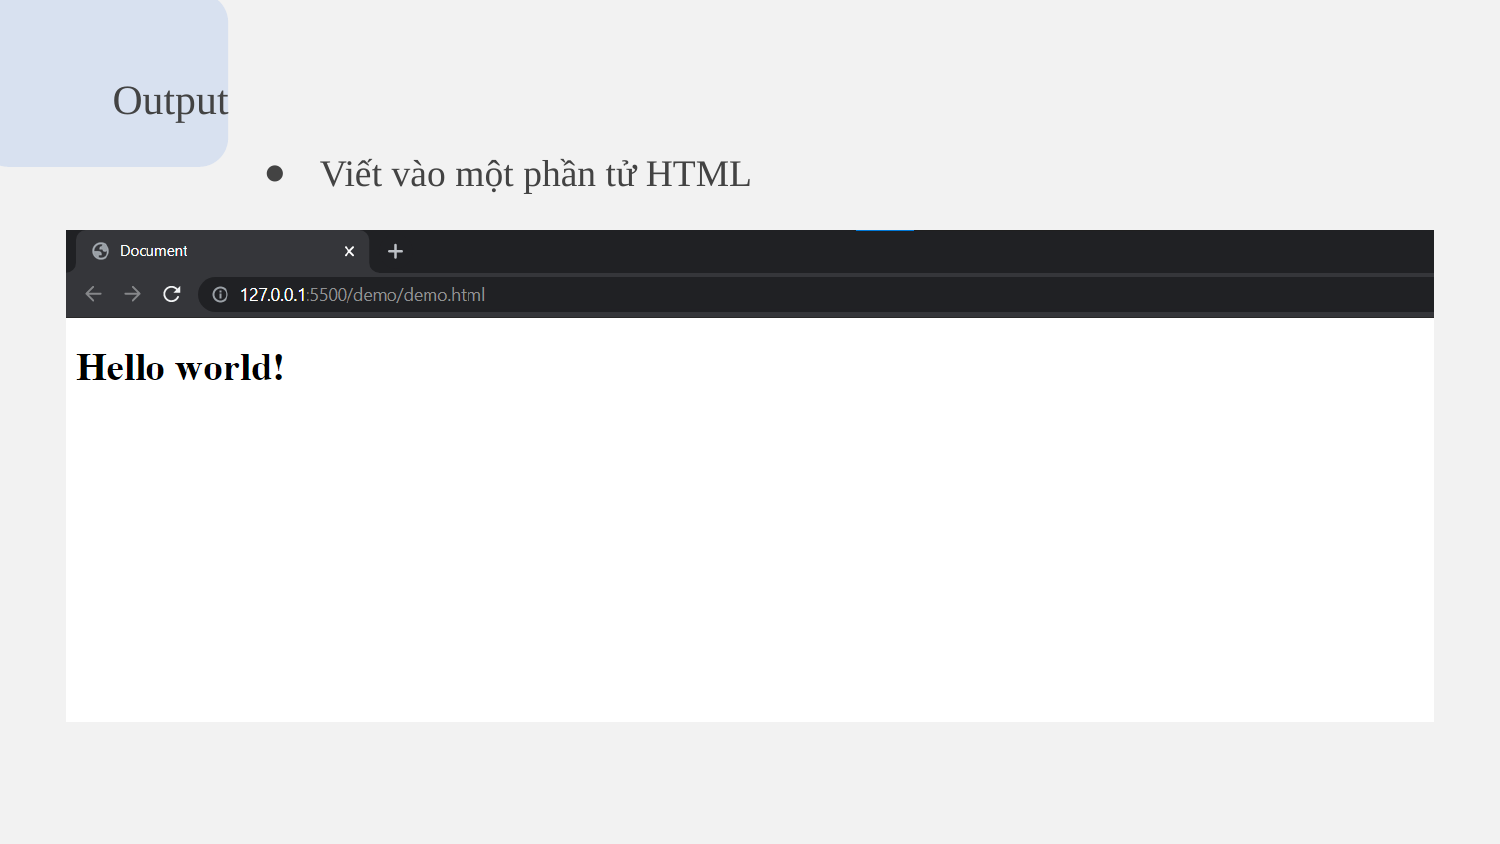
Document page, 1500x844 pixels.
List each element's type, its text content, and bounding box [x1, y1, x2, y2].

title Output [97, 58, 1440, 178]
picture [66, 230, 1434, 722]
subtitle Viết vào một phần tử HTML [229, 134, 858, 210]
